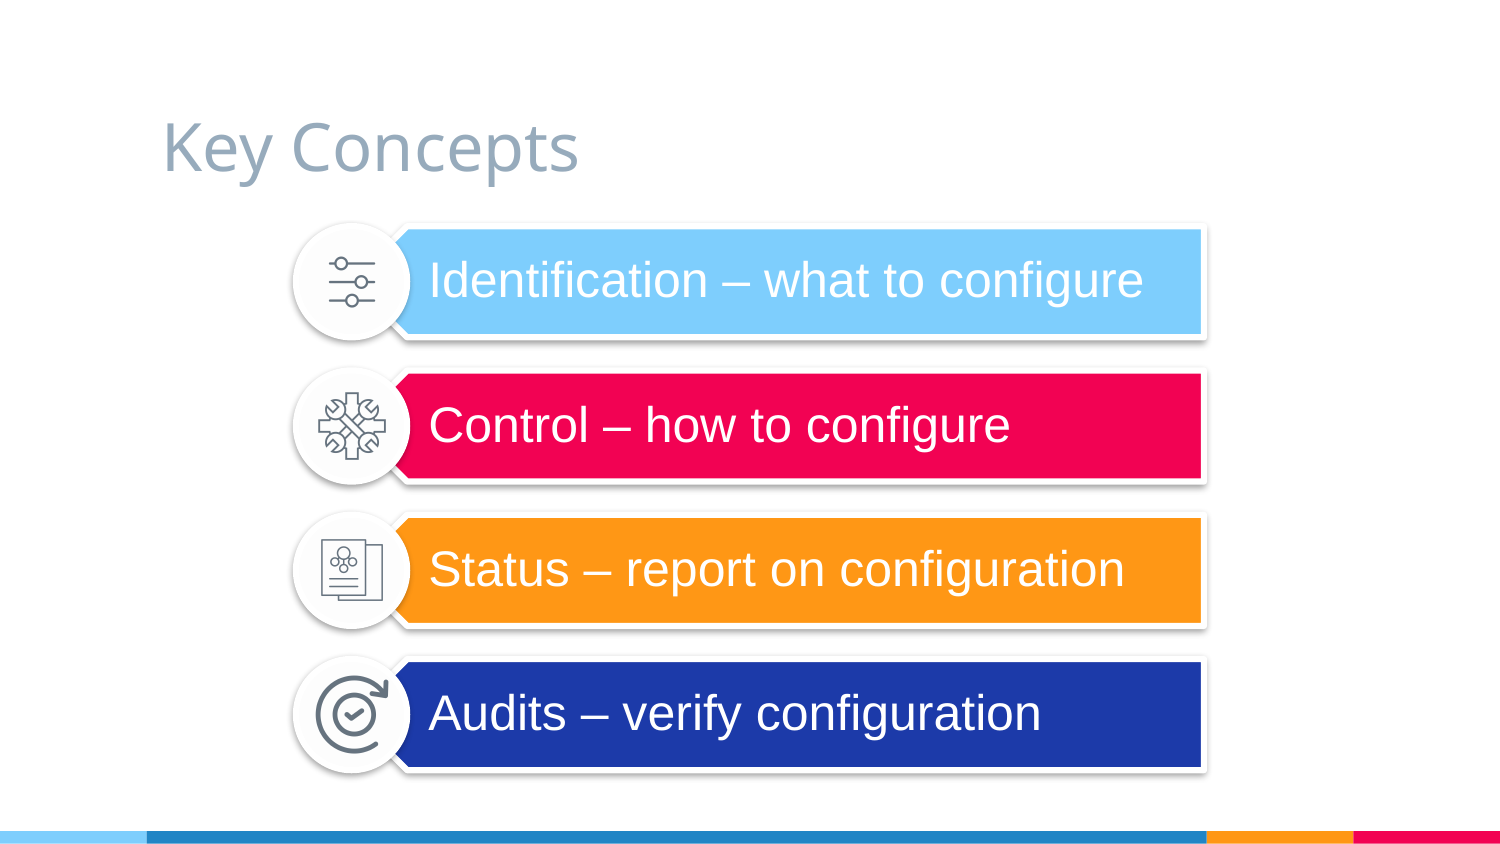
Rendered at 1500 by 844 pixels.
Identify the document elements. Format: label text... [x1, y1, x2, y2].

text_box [295, 225, 1205, 771]
title Key Concepts [146, 58, 1208, 200]
